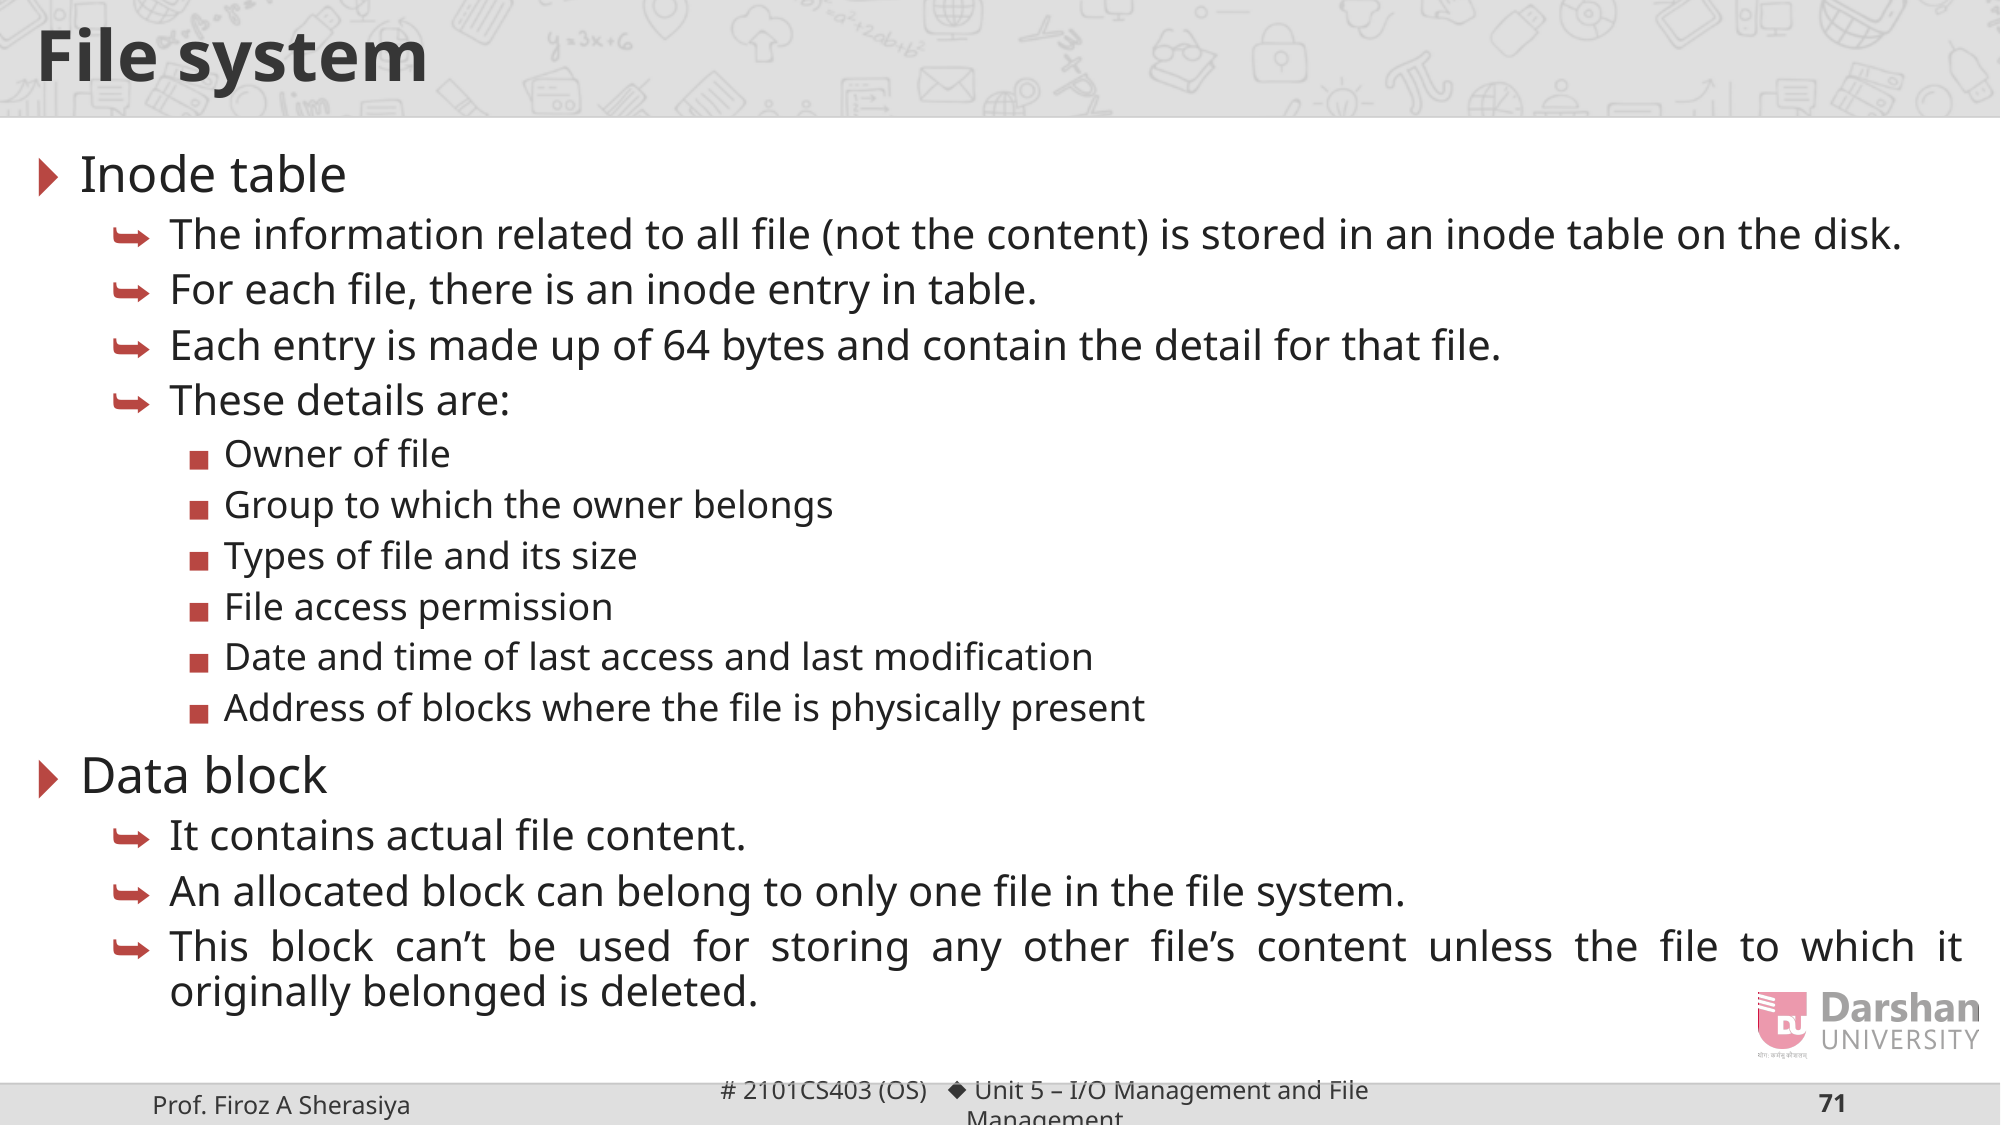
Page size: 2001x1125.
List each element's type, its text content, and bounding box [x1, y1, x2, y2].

list Inode table The information related to all file (not the content) is stored in an inode table on the disk. For each file, there is an inode entry in table. Each entry is made up of 64 bytes and contain the detail for that file. These details are: Owner of file Group to which the owner belongs Types of file and its size File access permission Date and time of last access and last modification Address of blocks where the file is physically present Data block It contains actual file content. An allocated block can belong to only one file in the file system. This block can’t be used for storing any other file’s content unless the file to which it originally belonged is deleted. [21, 141, 1979, 1059]
title File system [0, 0, 2000, 117]
